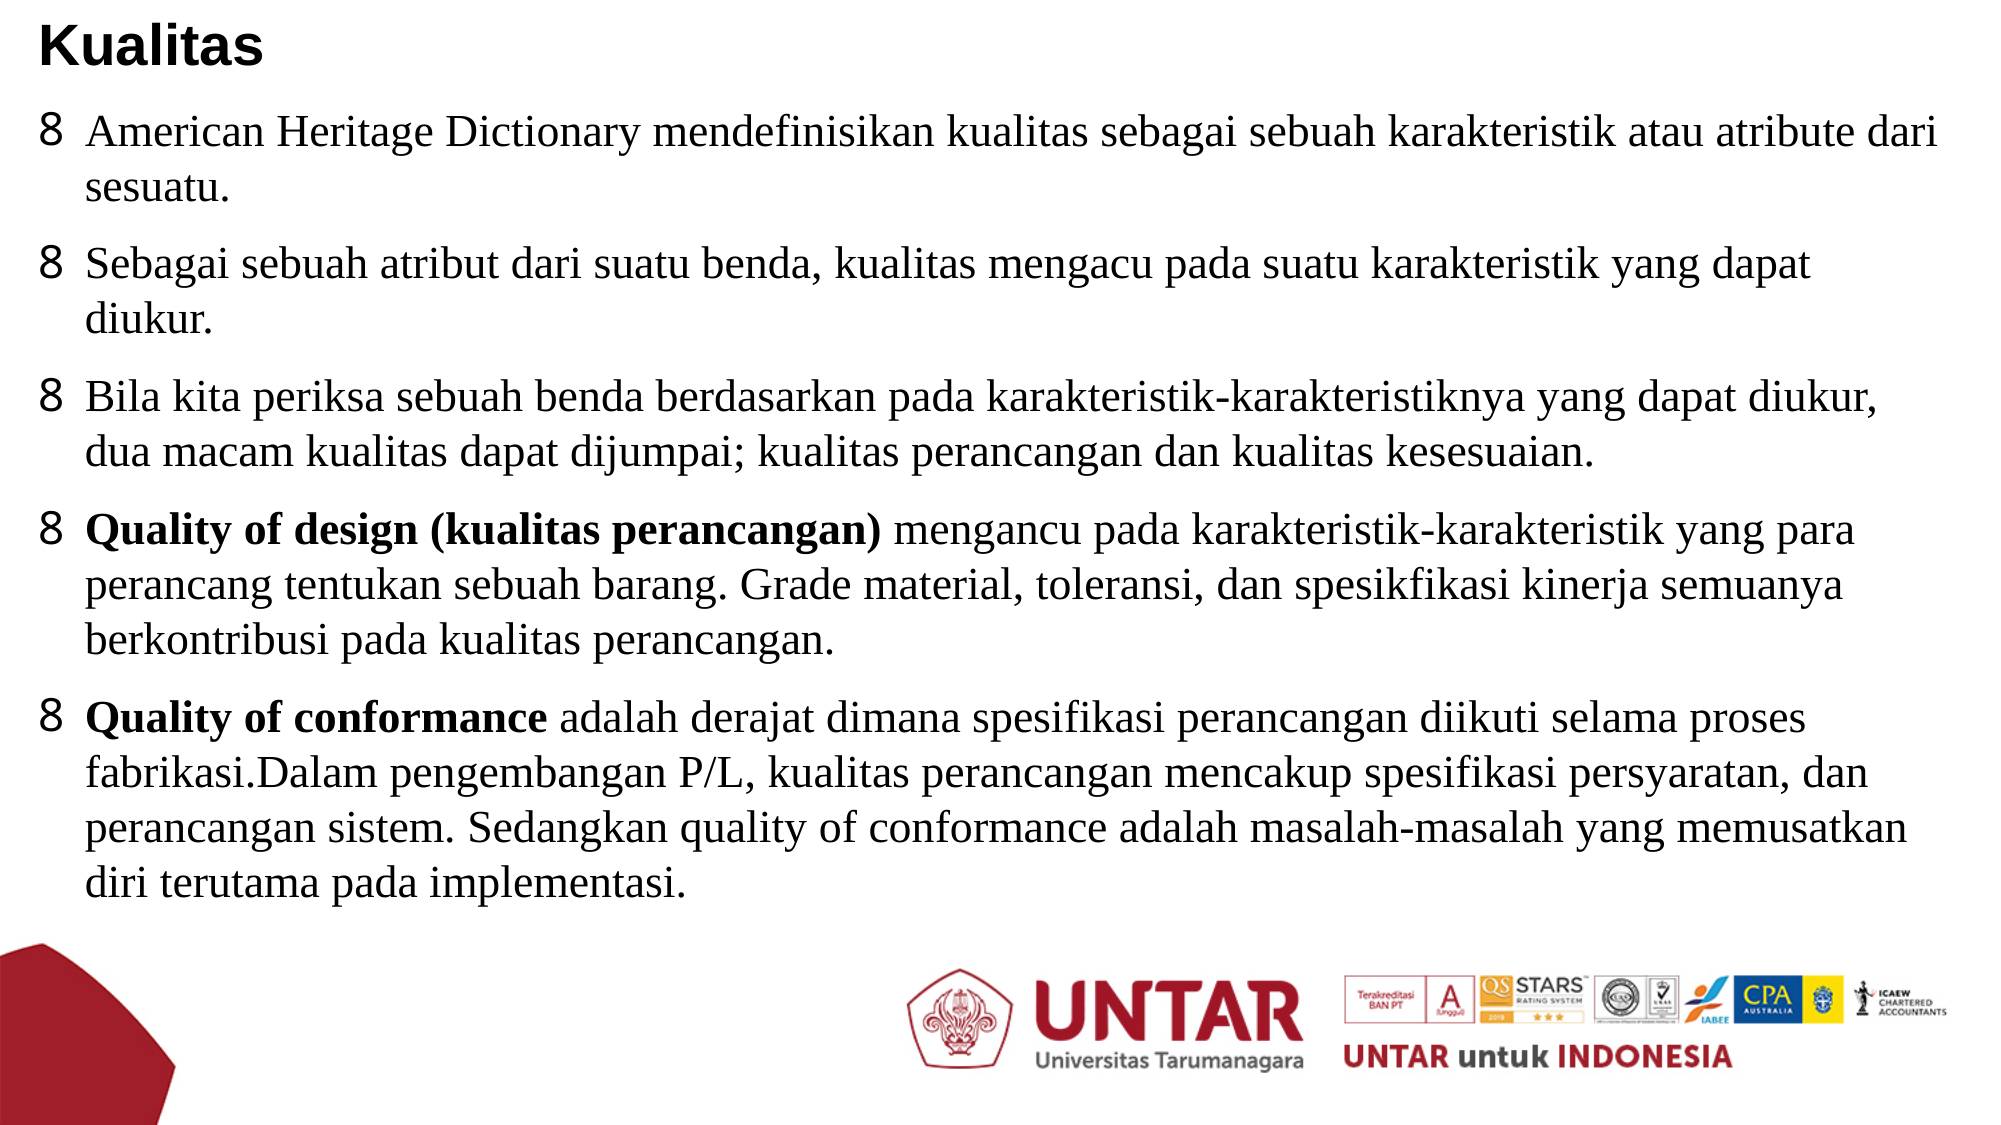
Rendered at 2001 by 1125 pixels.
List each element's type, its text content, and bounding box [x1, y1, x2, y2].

text_box Kualitas American Heritage Dictionary mendefinisikan kualitas sebagai sebuah karakteristik atau atribute dari sesuatu. Sebagai sebuah atribut dari suatu benda, kualitas mengacu pada suatu karakteristik yang dapat diukur. Bila kita periksa sebuah benda berdasarkan pada karakteristik-karakteristiknya yang dapat diukur, dua macam kualitas dapat dijumpai; kualitas perancangan dan kualitas kesesuaian. Quality of design (kualitas perancangan) mengancu pada karakteristik-karakteristik yang para perancang tentukan sebuah barang. Grade material, toleransi, dan spesikfikasi kinerja semuanya berkontribusi pada kualitas perancangan. Quality of conformance adalah derajat dimana spesifikasi perancangan diikuti selama proses fabrikasi.Dalam pengembangan P/L, kualitas perancangan mencakup spesifikasi persyaratan, dan perancangan sistem. Sedangkan quality of conformance adalah masalah-masalah yang memusatkan diri terutama pada implementasi. [23, 0, 1960, 914]
picture [0, 0, 2001, 1125]
